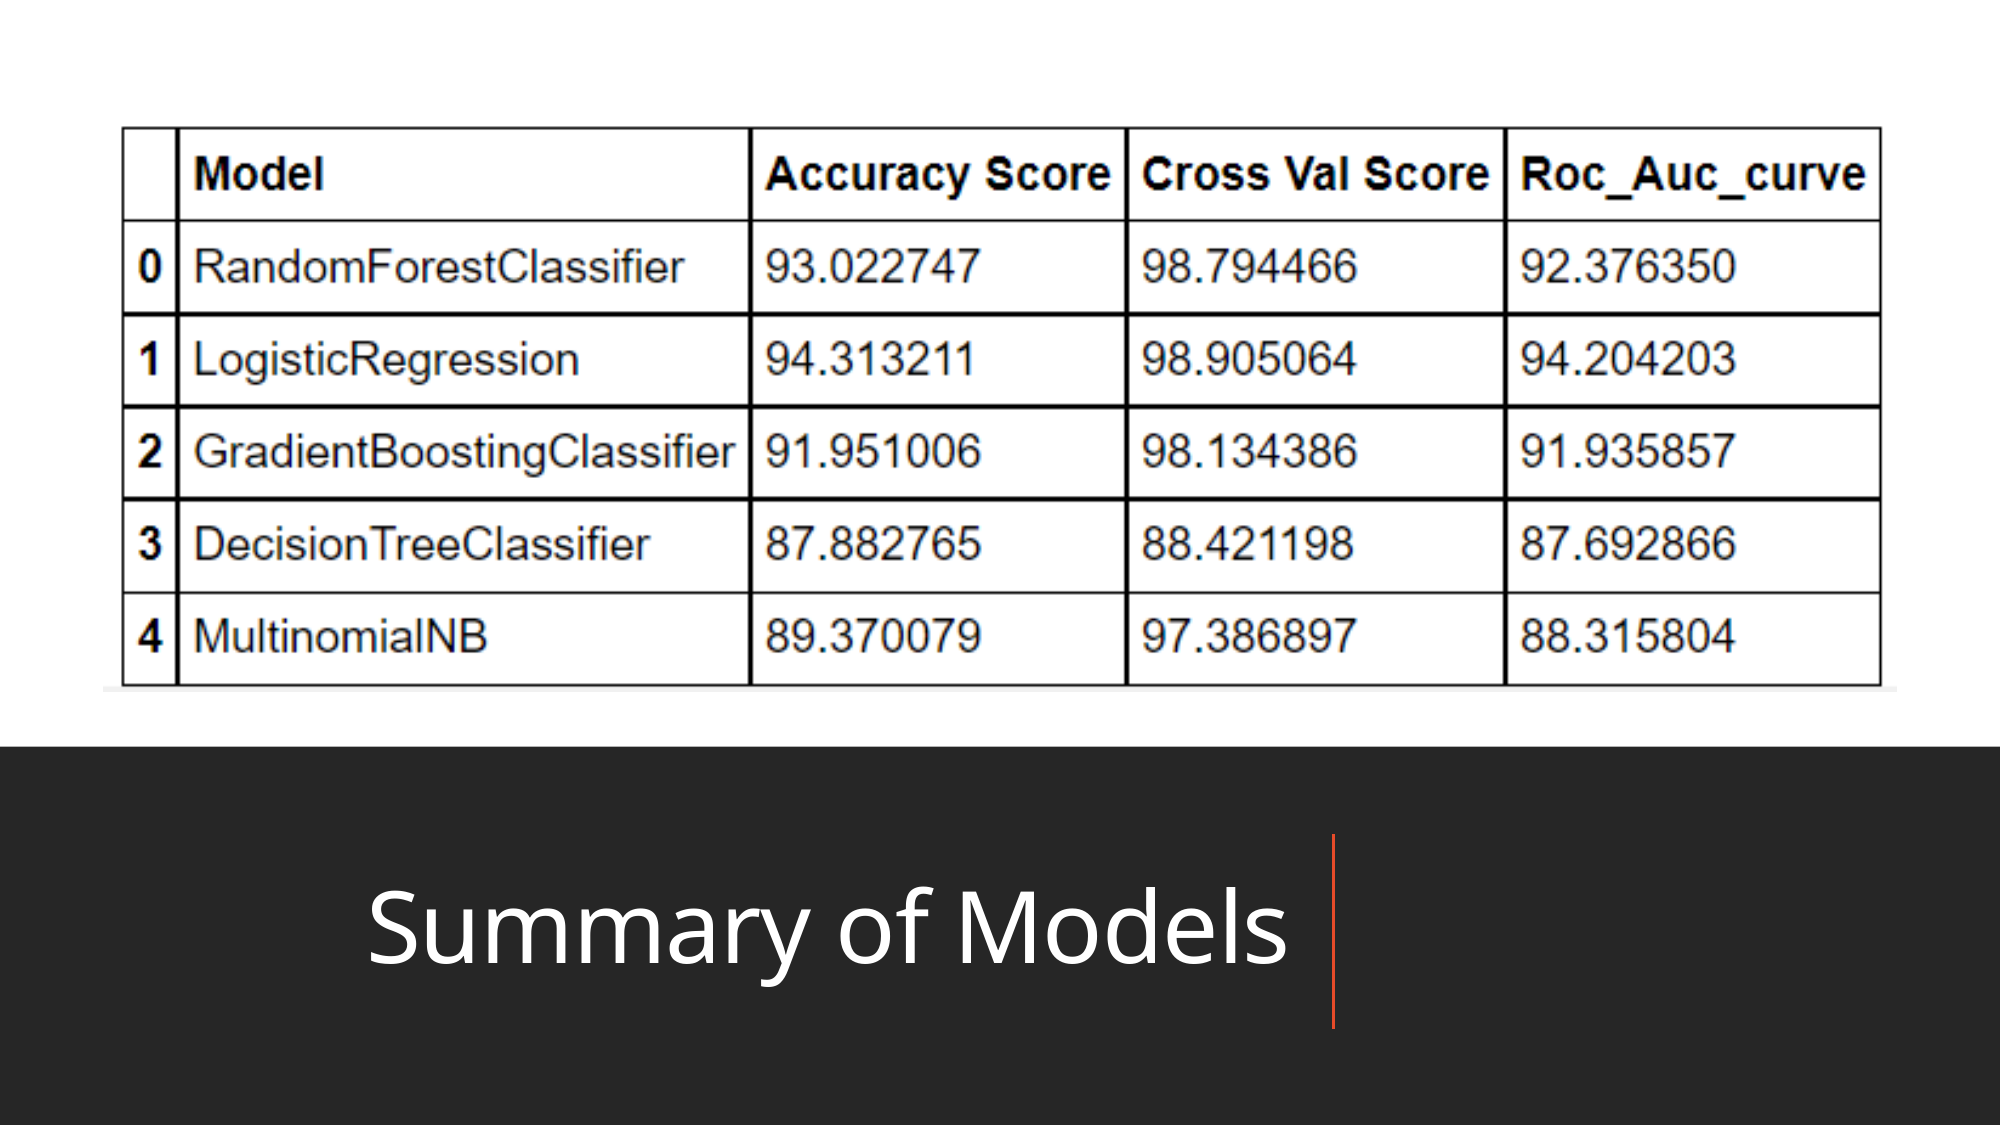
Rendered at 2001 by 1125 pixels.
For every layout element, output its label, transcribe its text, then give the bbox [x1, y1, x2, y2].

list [103, 112, 1897, 692]
text_box [0, 0, 2000, 745]
title Summary of Models [103, 804, 1307, 1058]
text_box [0, 745, 2000, 1125]
